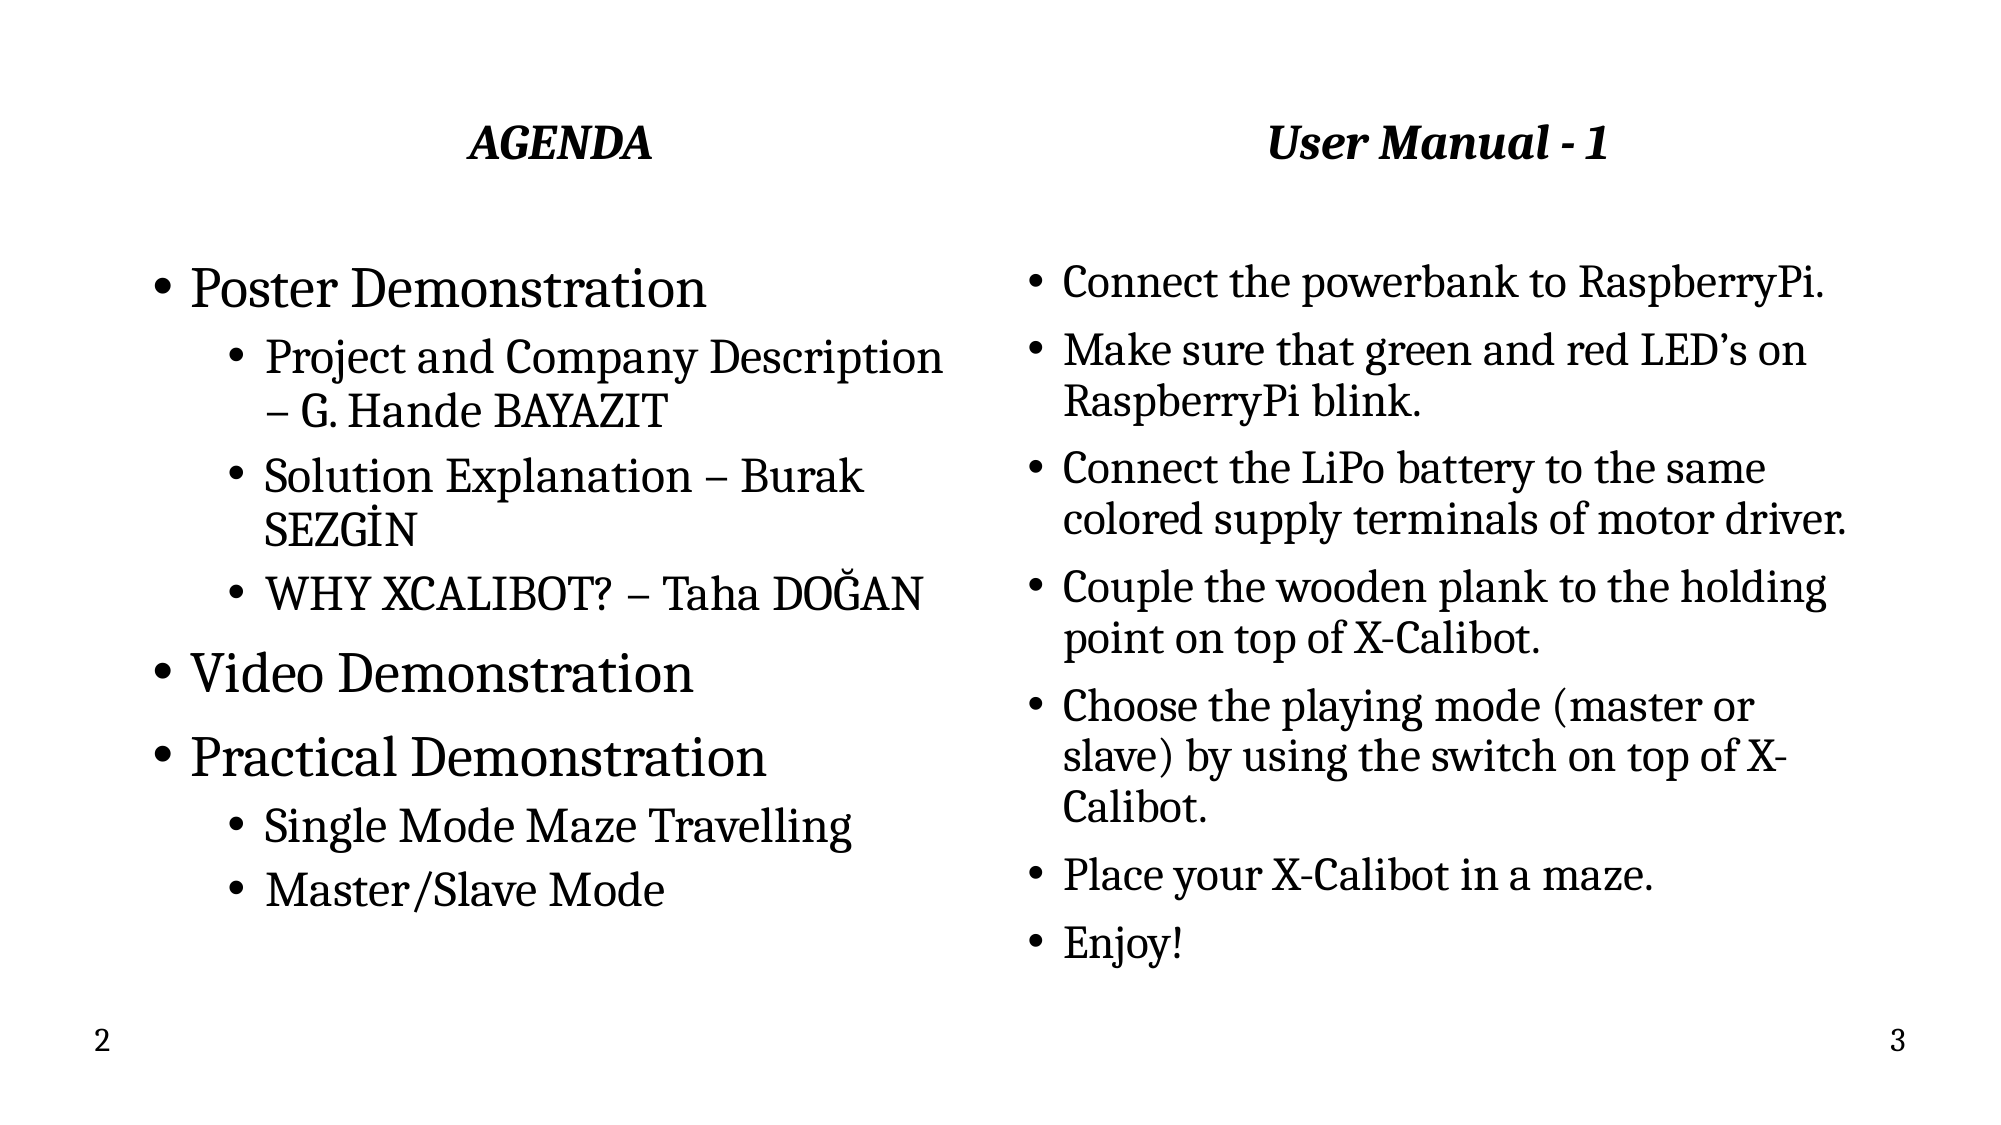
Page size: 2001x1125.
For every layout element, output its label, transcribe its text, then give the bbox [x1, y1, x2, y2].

list User Manual - 1 [1012, 76, 1863, 212]
list AGENDA [137, 76, 984, 212]
list Connect the powerbank to RaspberryPi. Make sure that green and red LED’s on RaspberryPi blink. Connect the LiPo battery to the same colored supply terminals of motor driver. Couple the wooden plank to the holding point on top of X-Calibot. Choose the playing mode (master or slave) by using the switch on top of X-Calibot. Place your X-Calibot in a maze. Enjoy! [1012, 249, 1863, 1016]
text_box 3 [1862, 1015, 1934, 1098]
list Poster Demonstration Project and Company Description – G. Hande BAYAZIT Solution Explanation – Burak SEZGİN WHY XCALIBOT? – Taha DOĞAN Video Demonstration Practical Demonstration Single Mode Maze Travelling Master/Slave Mode [137, 249, 984, 1016]
text_box 2 [67, 1015, 138, 1098]
